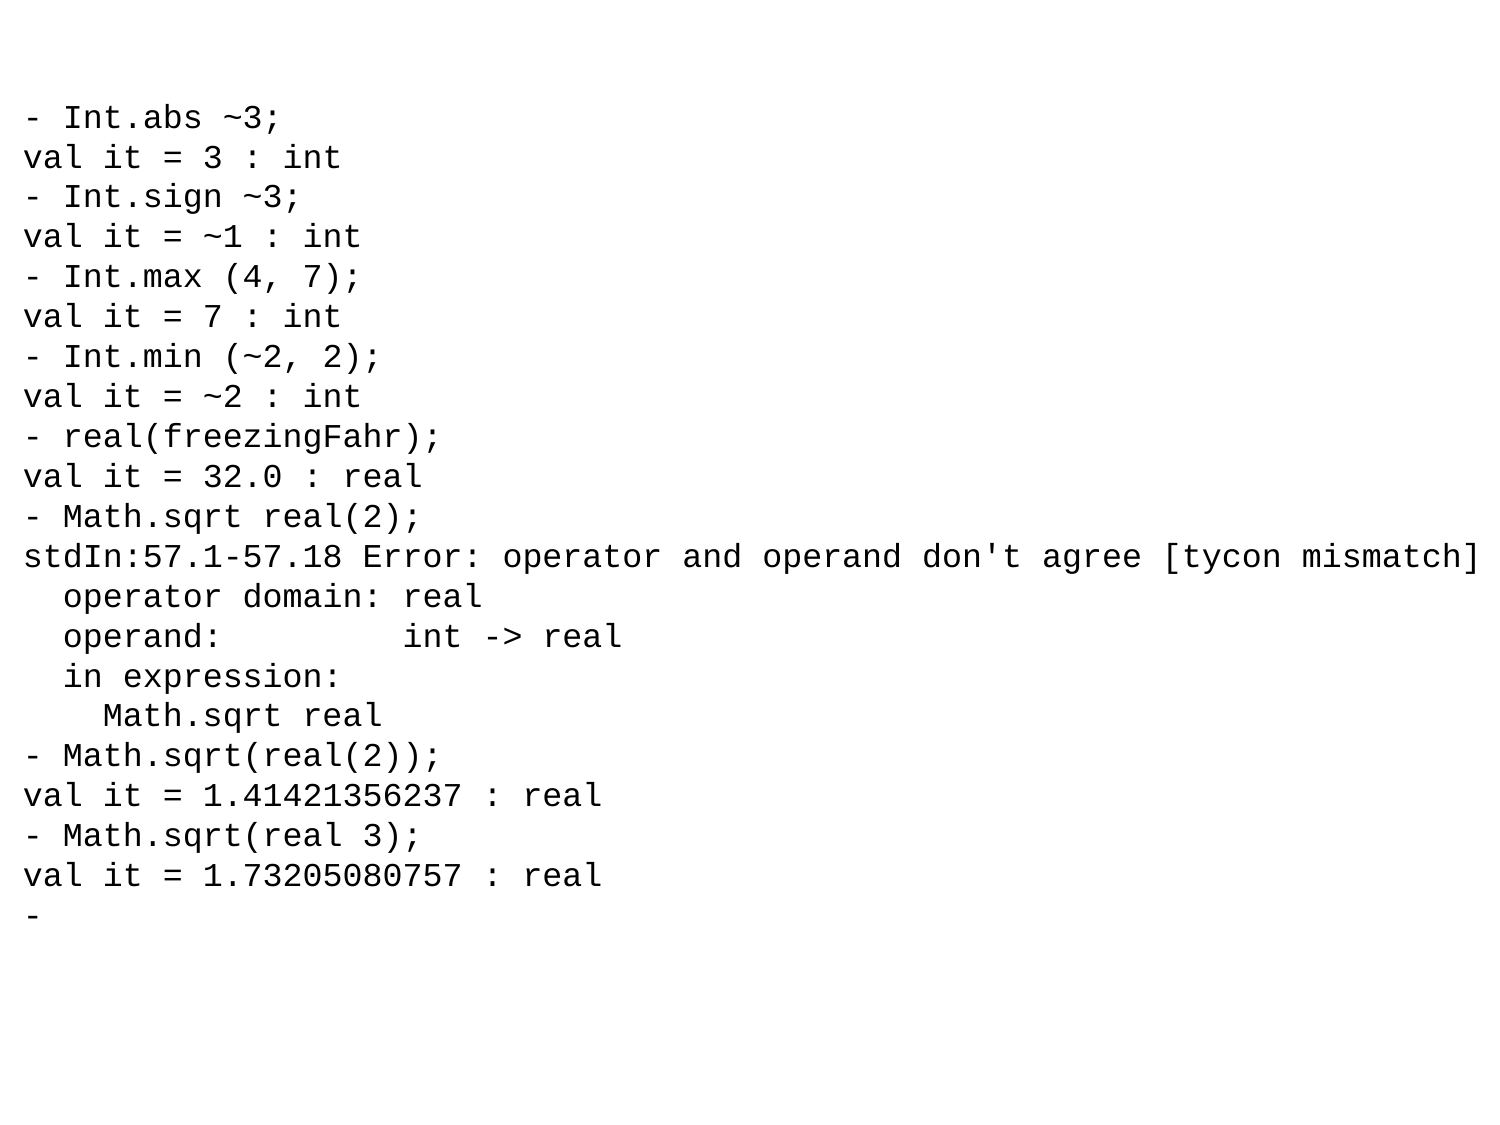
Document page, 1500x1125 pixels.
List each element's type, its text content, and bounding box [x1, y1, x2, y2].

text_box - Int.abs ~3; val it = 3 : int - Int.sign ~3; val it = ~1 : int - Int.max (4, 7); val it = 7 : int - Int.min (~2, 2); val it = ~2 : int - real(freezingFahr); val it = 32.0 : real - Math.sqrt real(2); stdIn:57.1-57.18 Error: operator and operand don't agree [tycon mismatch] operator domain: real operand: int -> real in expression: Math.sqrt real - Math.sqrt(real(2)); val it = 1.41421356237 : real - Math.sqrt(real 3); val it = 1.73205080757 : real - [8, 87, 1498, 981]
